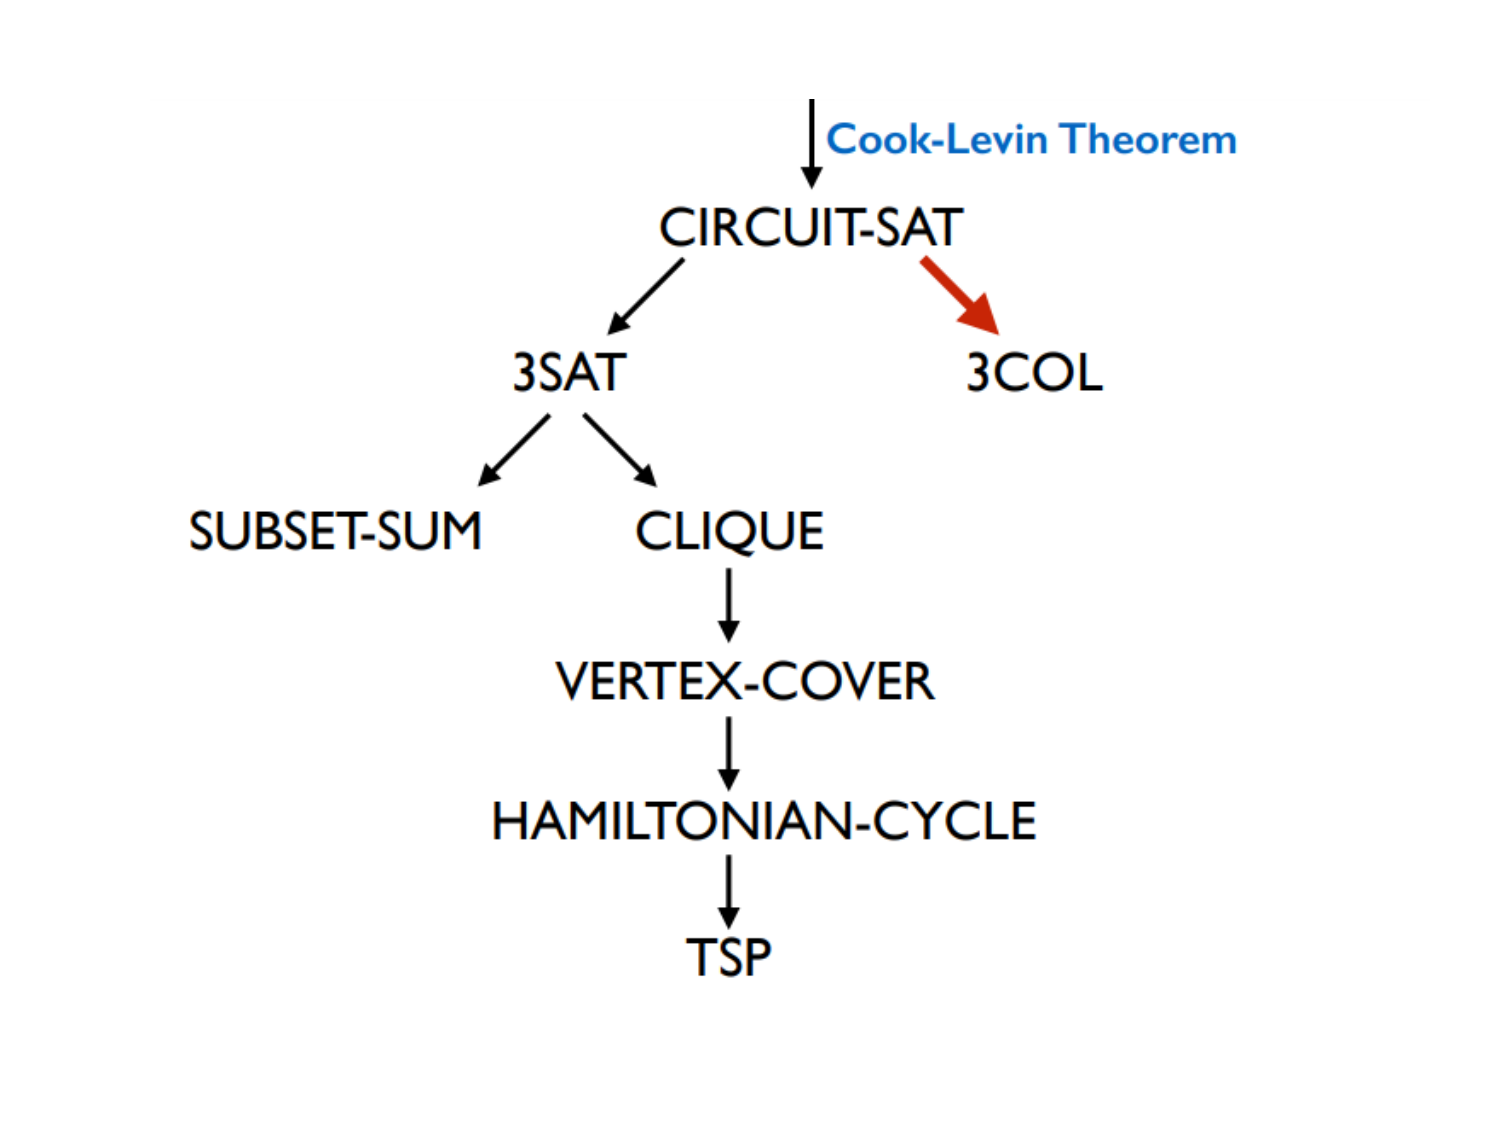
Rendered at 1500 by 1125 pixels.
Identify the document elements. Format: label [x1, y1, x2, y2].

picture [149, 99, 1430, 988]
